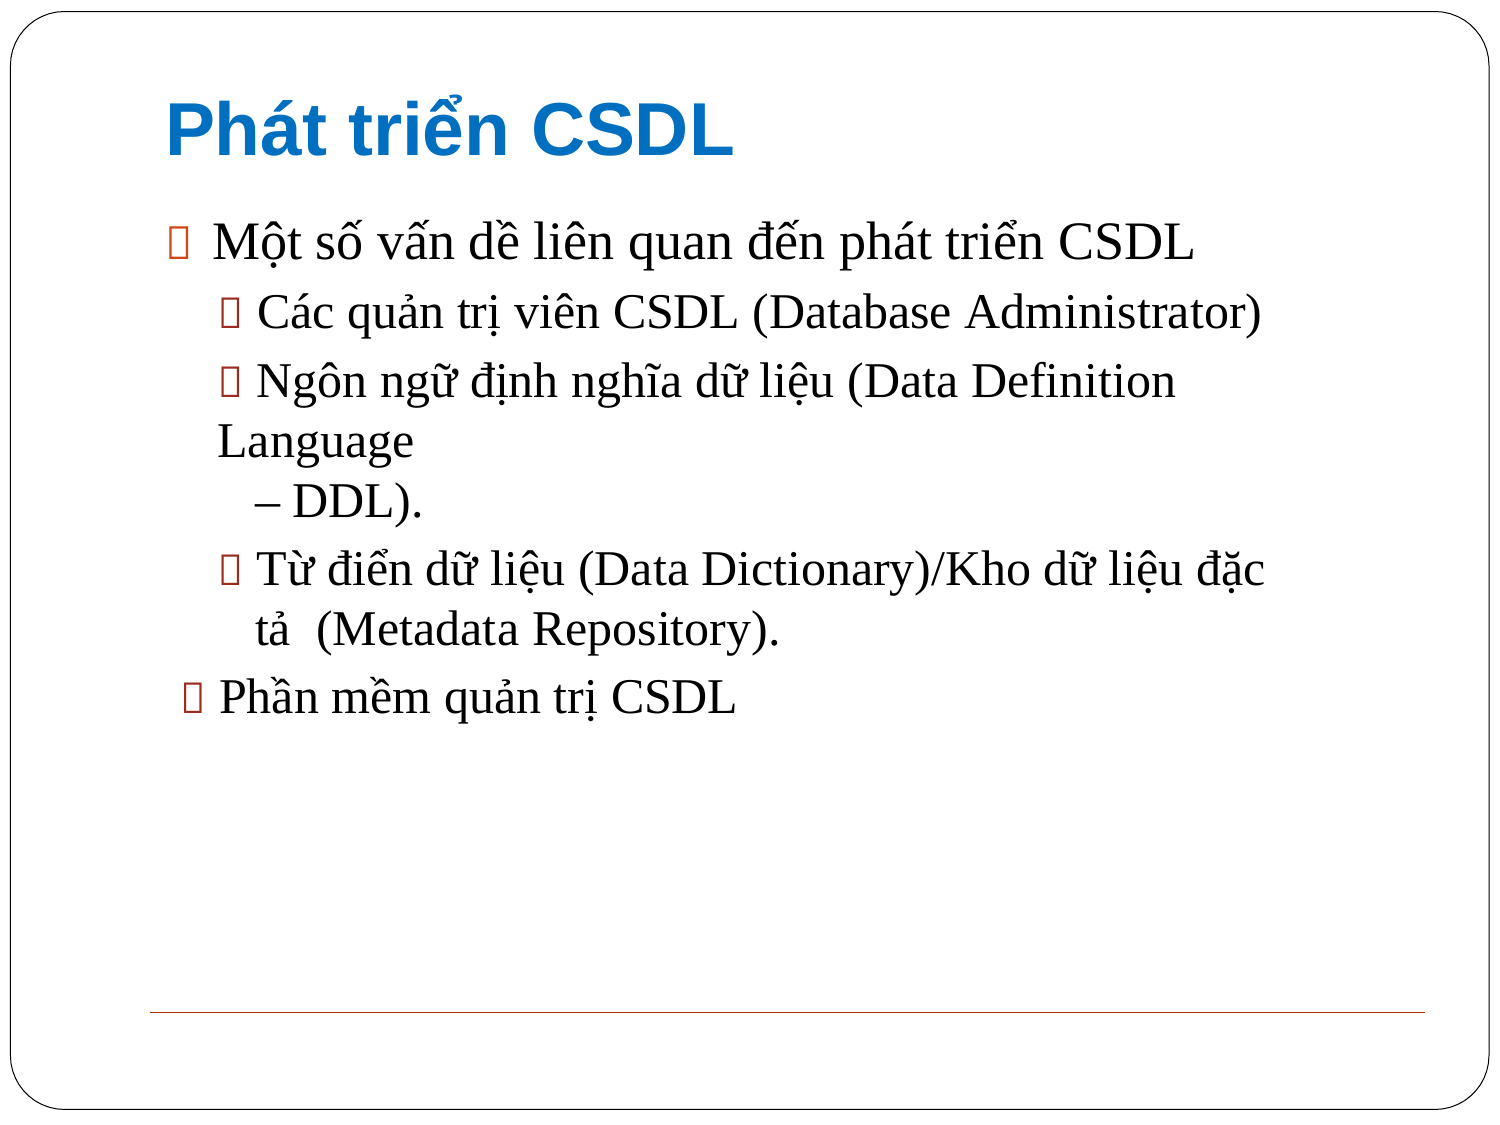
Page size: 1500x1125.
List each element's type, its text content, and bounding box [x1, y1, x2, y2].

slide_number [1288, 1037, 1406, 1125]
text_box  Một số vấn dề liên quan đến phát triển CSDL  Các quản trị viên CSDL (Database Administrator)  Ngôn ngữ định nghĩa dữ liệu (Data Definition Language – DDL).  Từ điển dữ liệu (Data Dictionary)/Kho dữ liệu đặc tả (Metadata Repository).  Phần mềm quản trị CSDL [162, 194, 1386, 724]
title Phát triển CSDL [162, 78, 738, 194]
